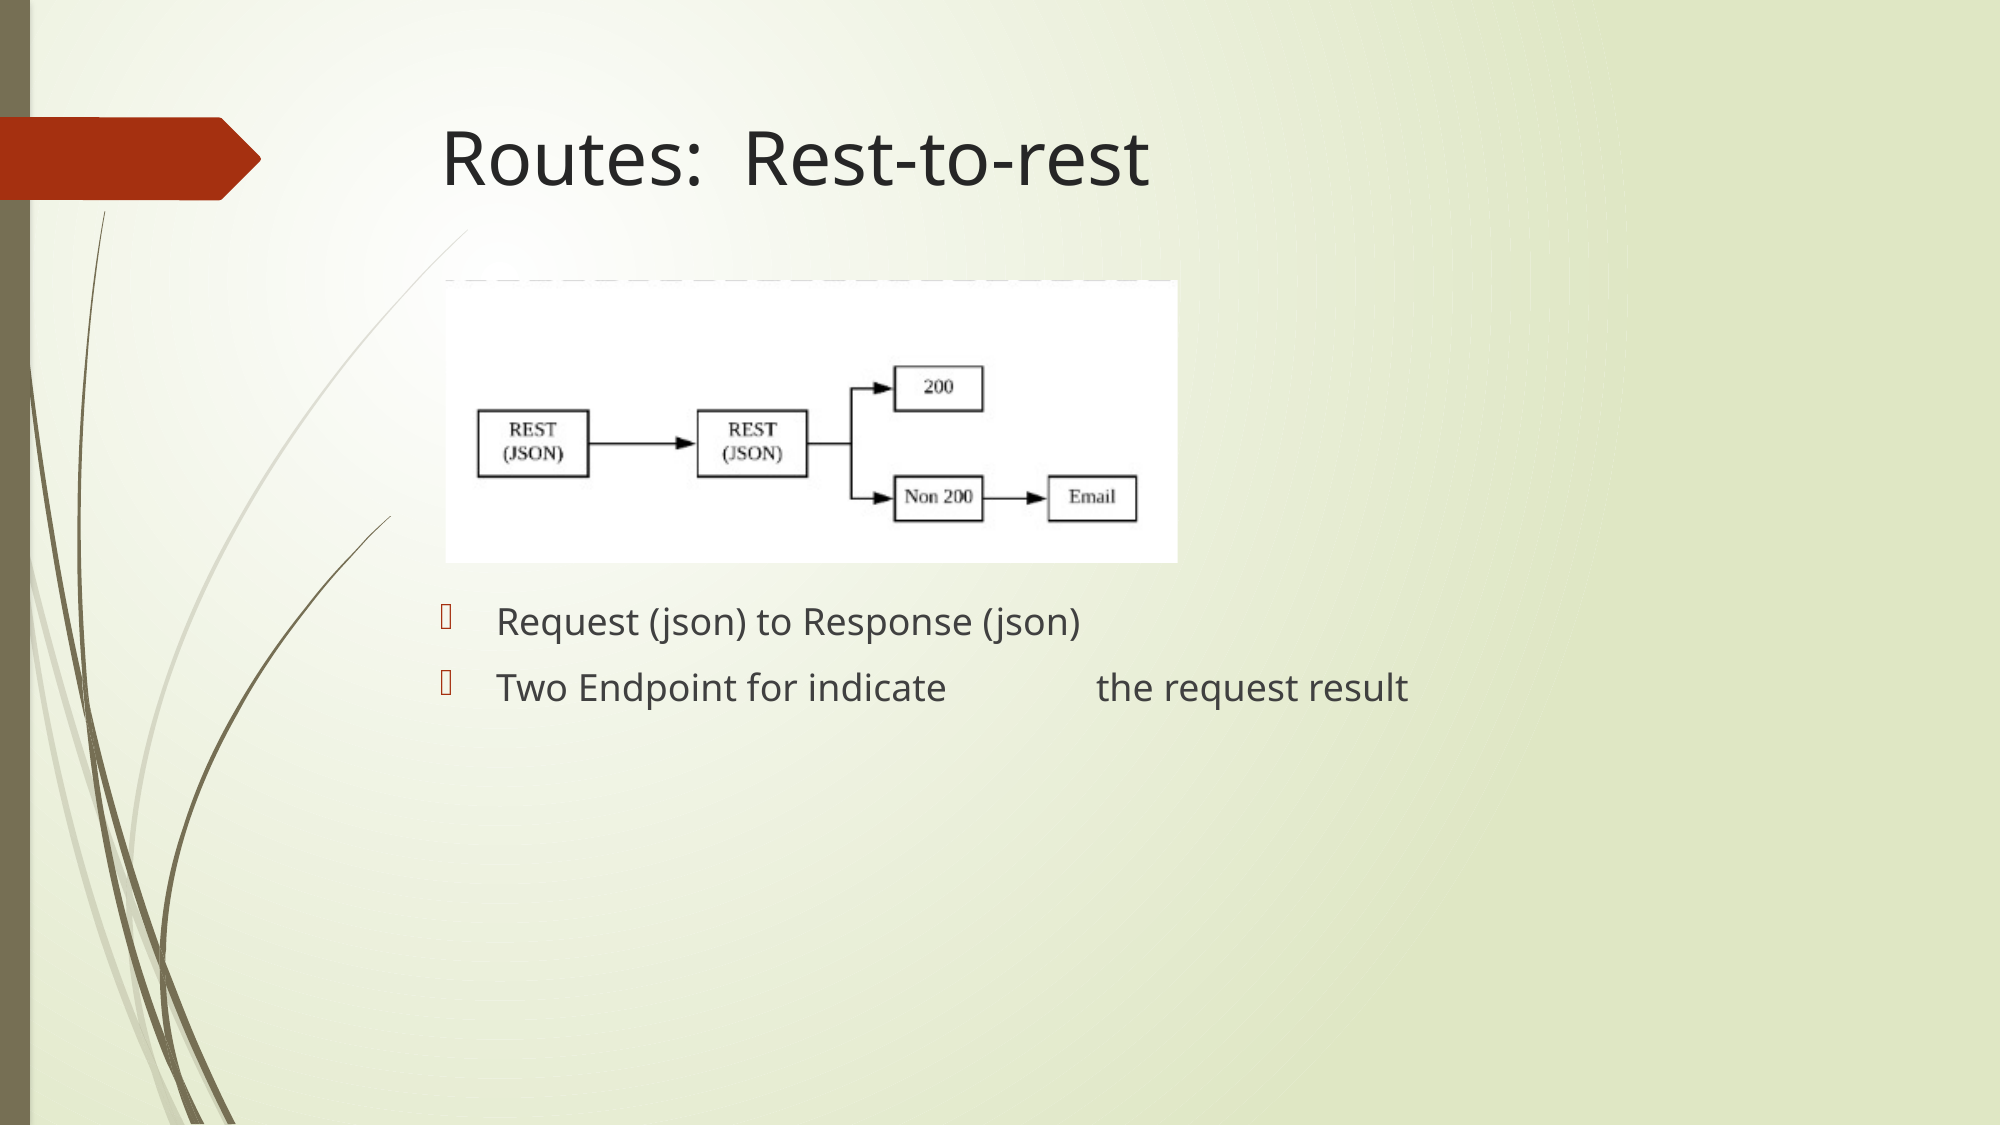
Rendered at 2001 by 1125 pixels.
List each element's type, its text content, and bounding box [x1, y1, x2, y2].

list Request (json) to Response (json) Two Endpoint for indicate the request result [424, 590, 1888, 970]
title Routes: Rest-to-rest [425, 102, 1888, 313]
picture [445, 280, 1178, 563]
